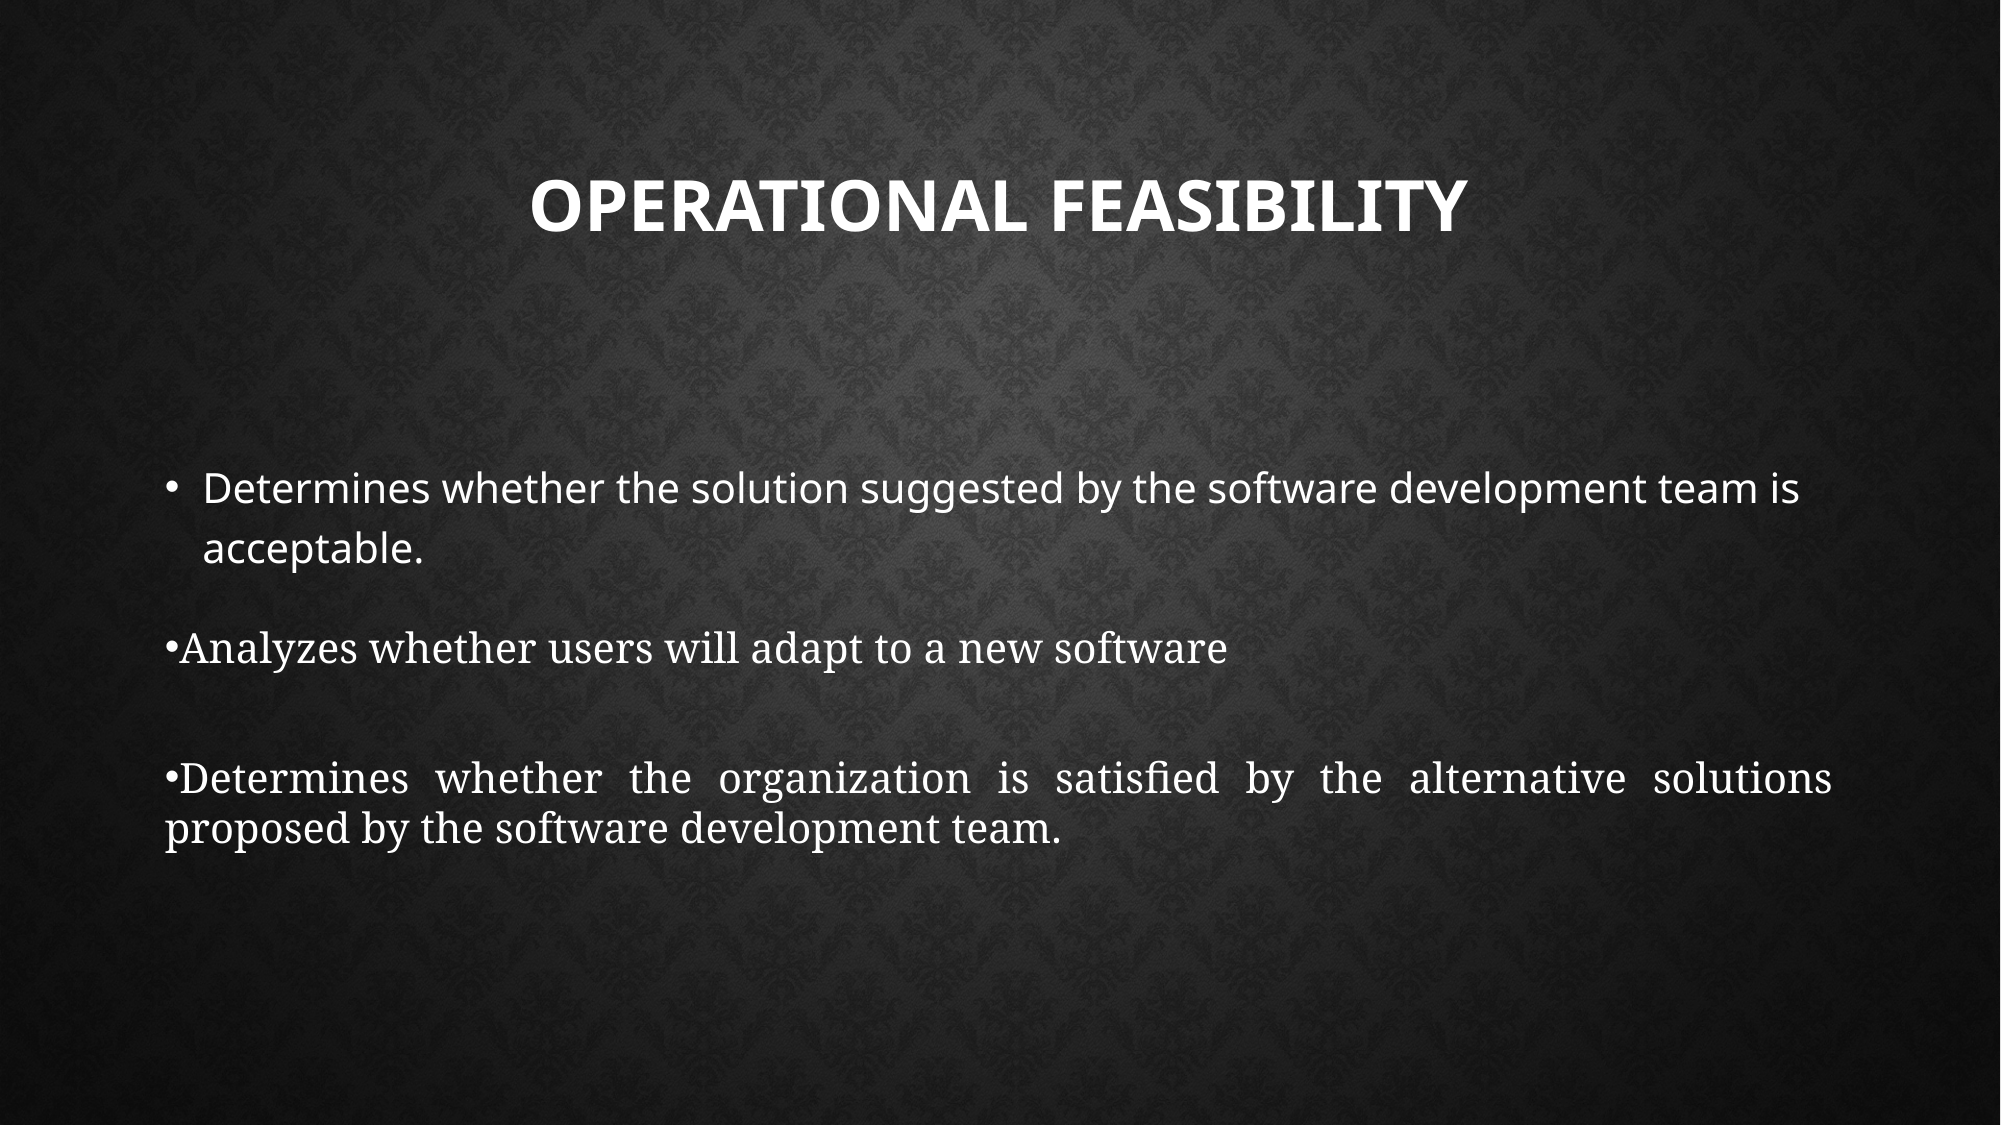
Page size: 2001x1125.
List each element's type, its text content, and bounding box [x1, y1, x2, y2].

title Operational feasibility [149, 99, 1849, 318]
list Determines whether the solution suggested by the software development team is acceptable. Analyzes whether users will adapt to a new software Determines whether the organization is satisfied by the alternative solutions proposed by the software development team. [149, 443, 1849, 965]
